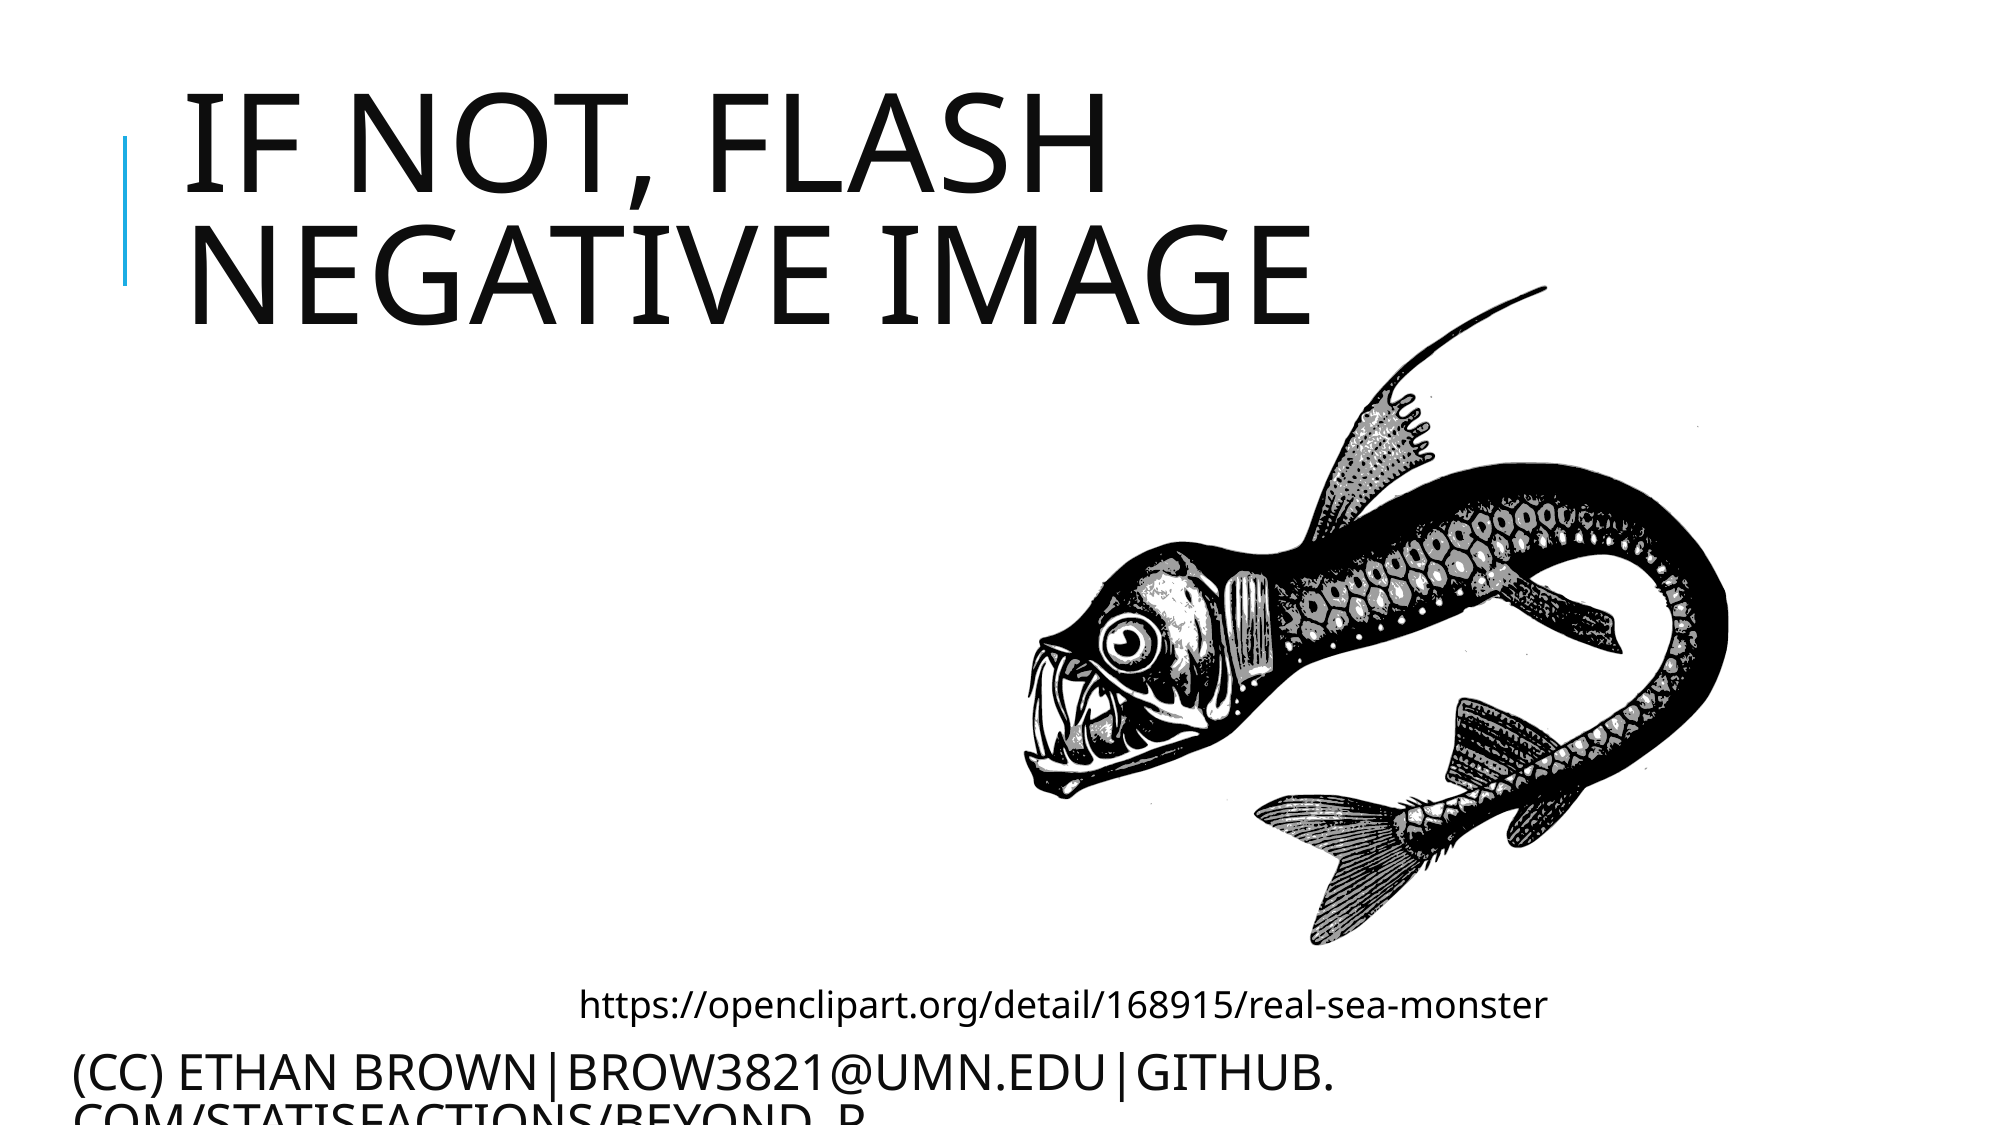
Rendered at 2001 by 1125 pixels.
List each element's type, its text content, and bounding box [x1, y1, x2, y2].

footer (CC) ETHAN BROwN|brow3821@umn.edu|github.com/statisfactions/beyond_P [57, 1062, 1376, 1087]
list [1023, 285, 1729, 946]
title If Not, Flash Negative Image [168, 96, 1763, 342]
text_box https://openclipart.org/detail/168915/real-sea-monster [563, 973, 1564, 1034]
